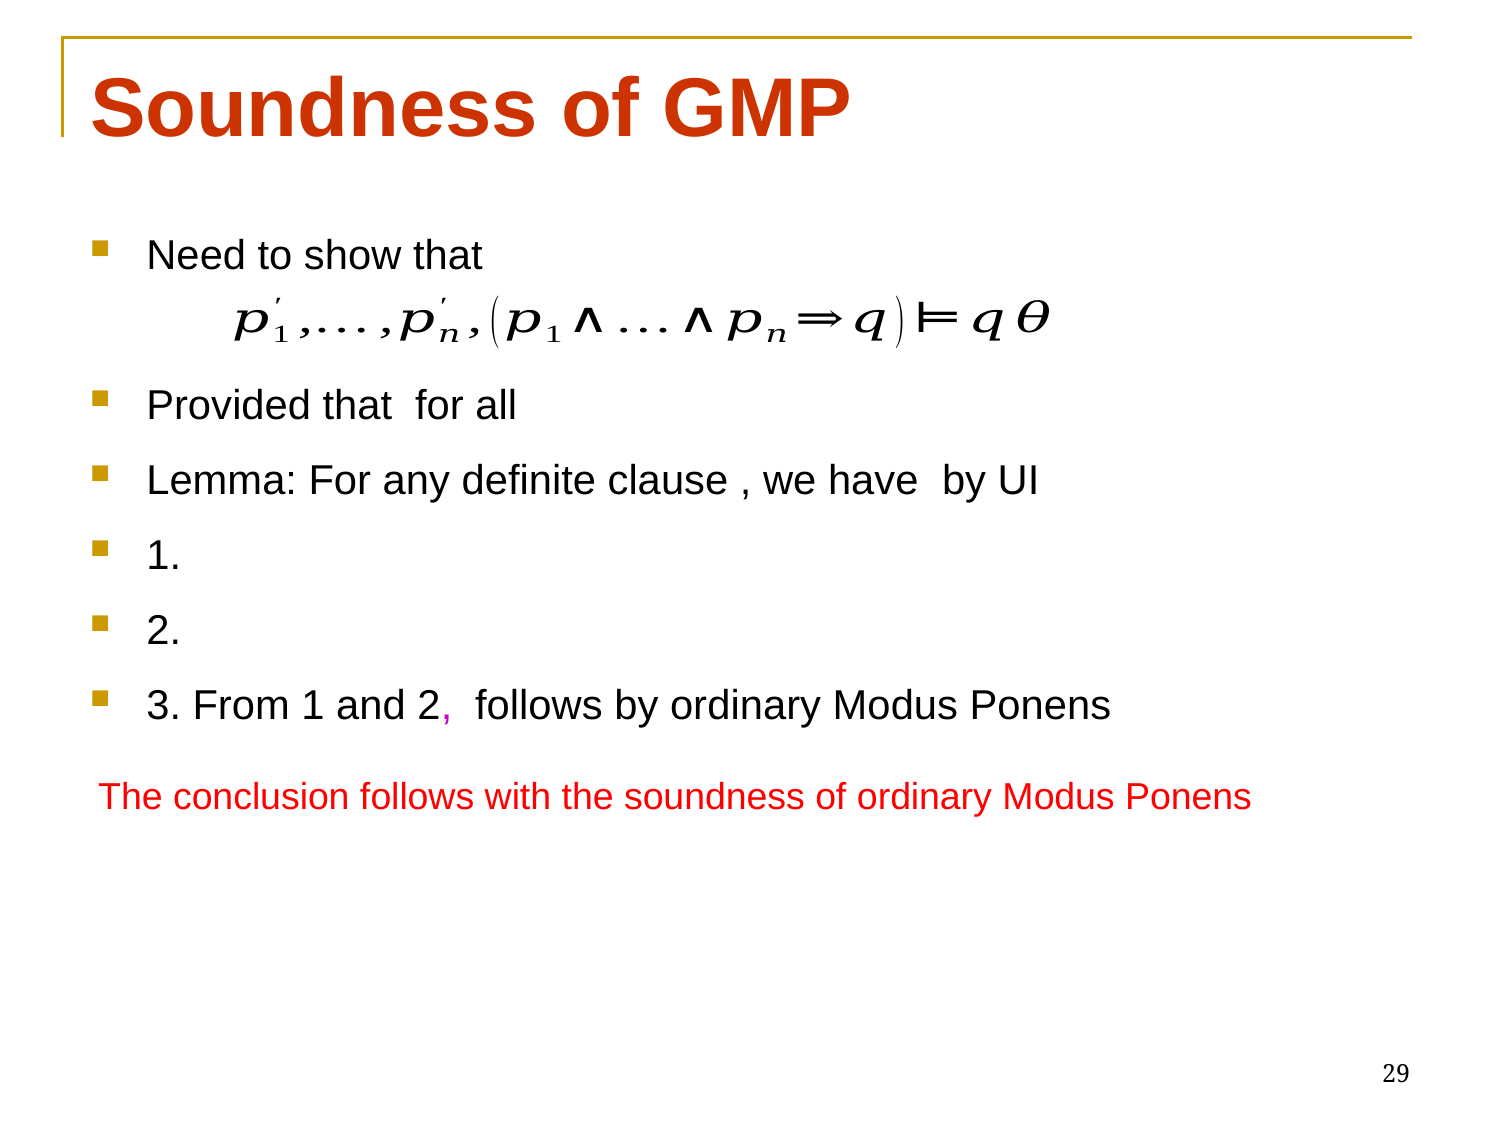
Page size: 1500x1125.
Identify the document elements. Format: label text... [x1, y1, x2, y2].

title Soundness of GMP [74, 45, 1426, 233]
slide_number 29 [1074, 1023, 1426, 1100]
text_box The conclusion follows with the soundness of ordinary Modus Ponens [89, 763, 1272, 826]
